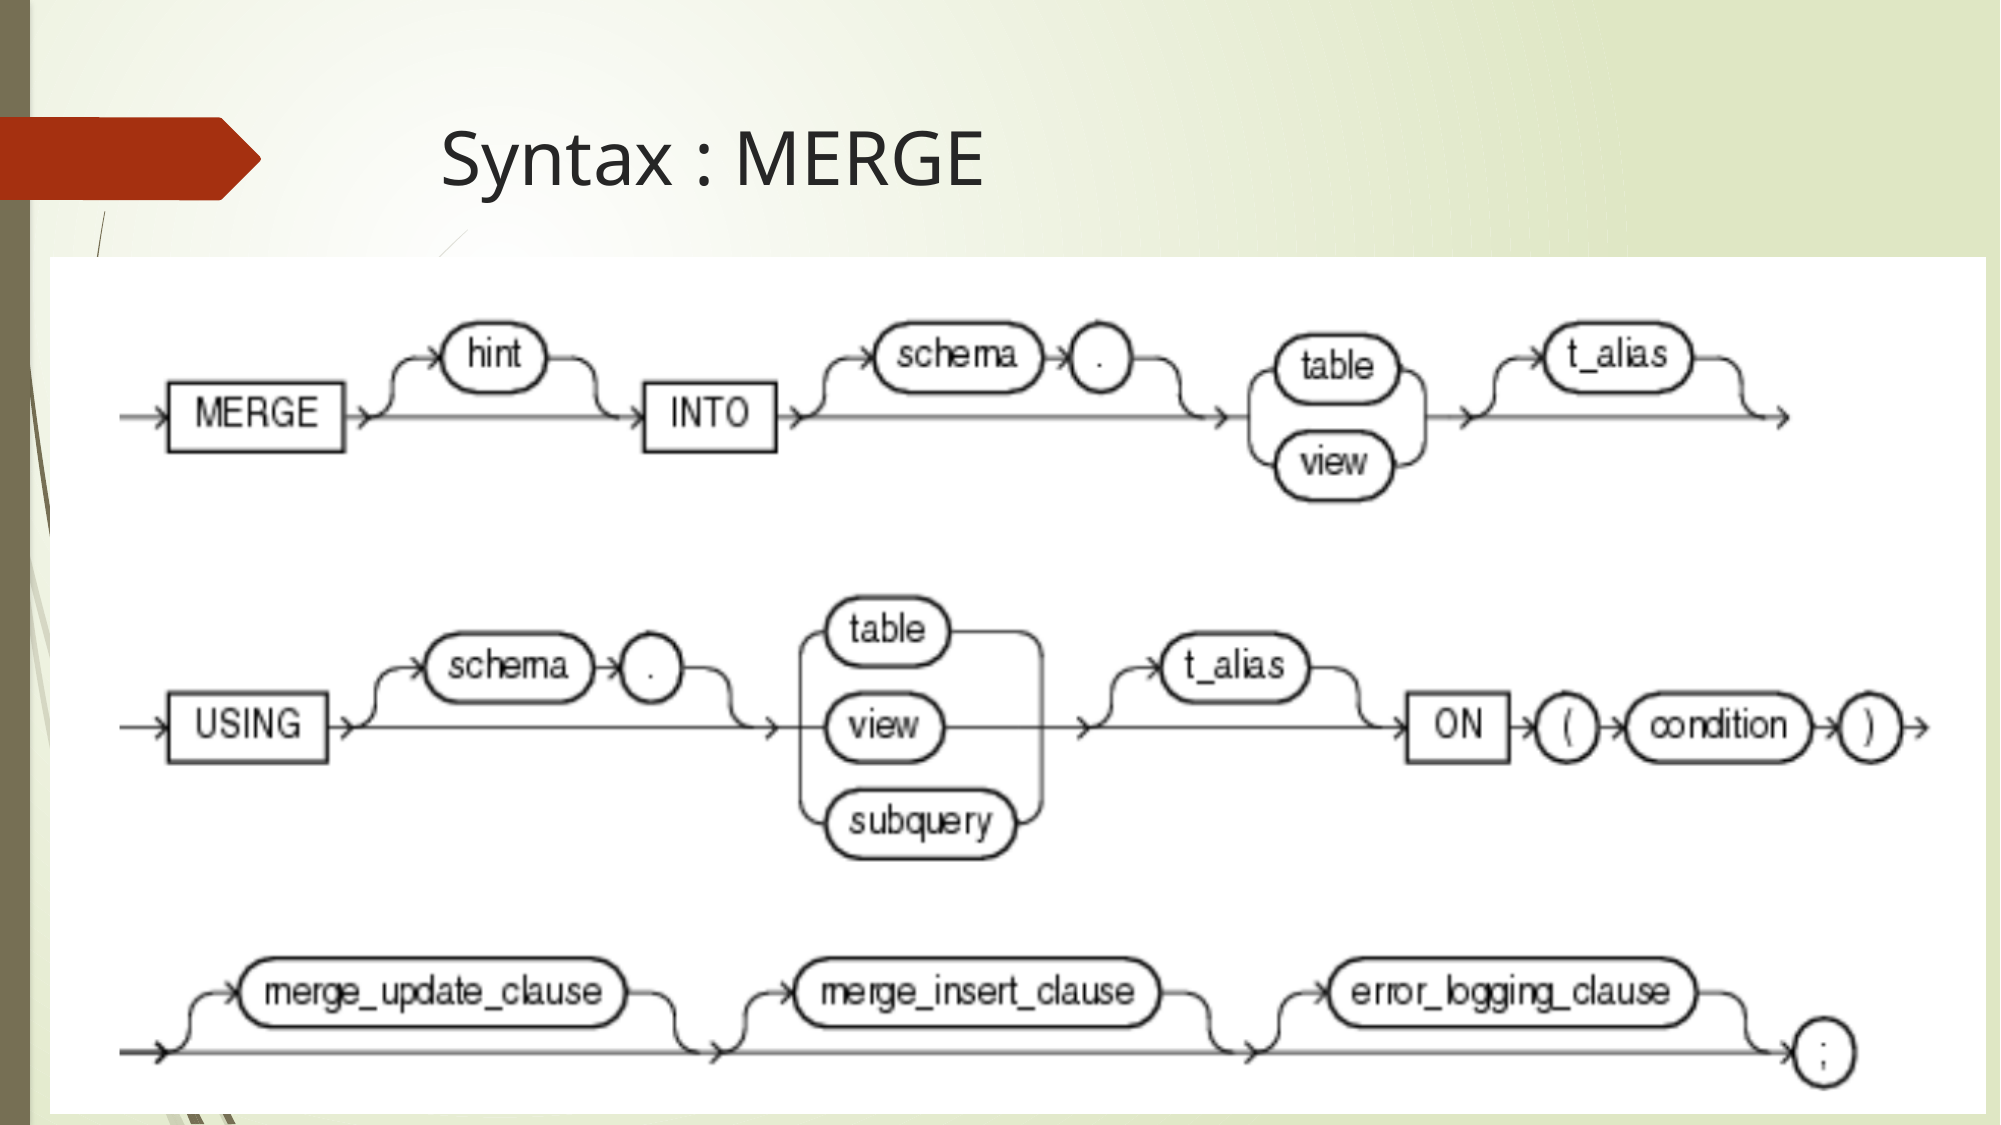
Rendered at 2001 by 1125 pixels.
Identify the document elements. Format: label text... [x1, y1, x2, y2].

title Syntax : MERGE [425, 102, 1888, 220]
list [50, 257, 1986, 1114]
